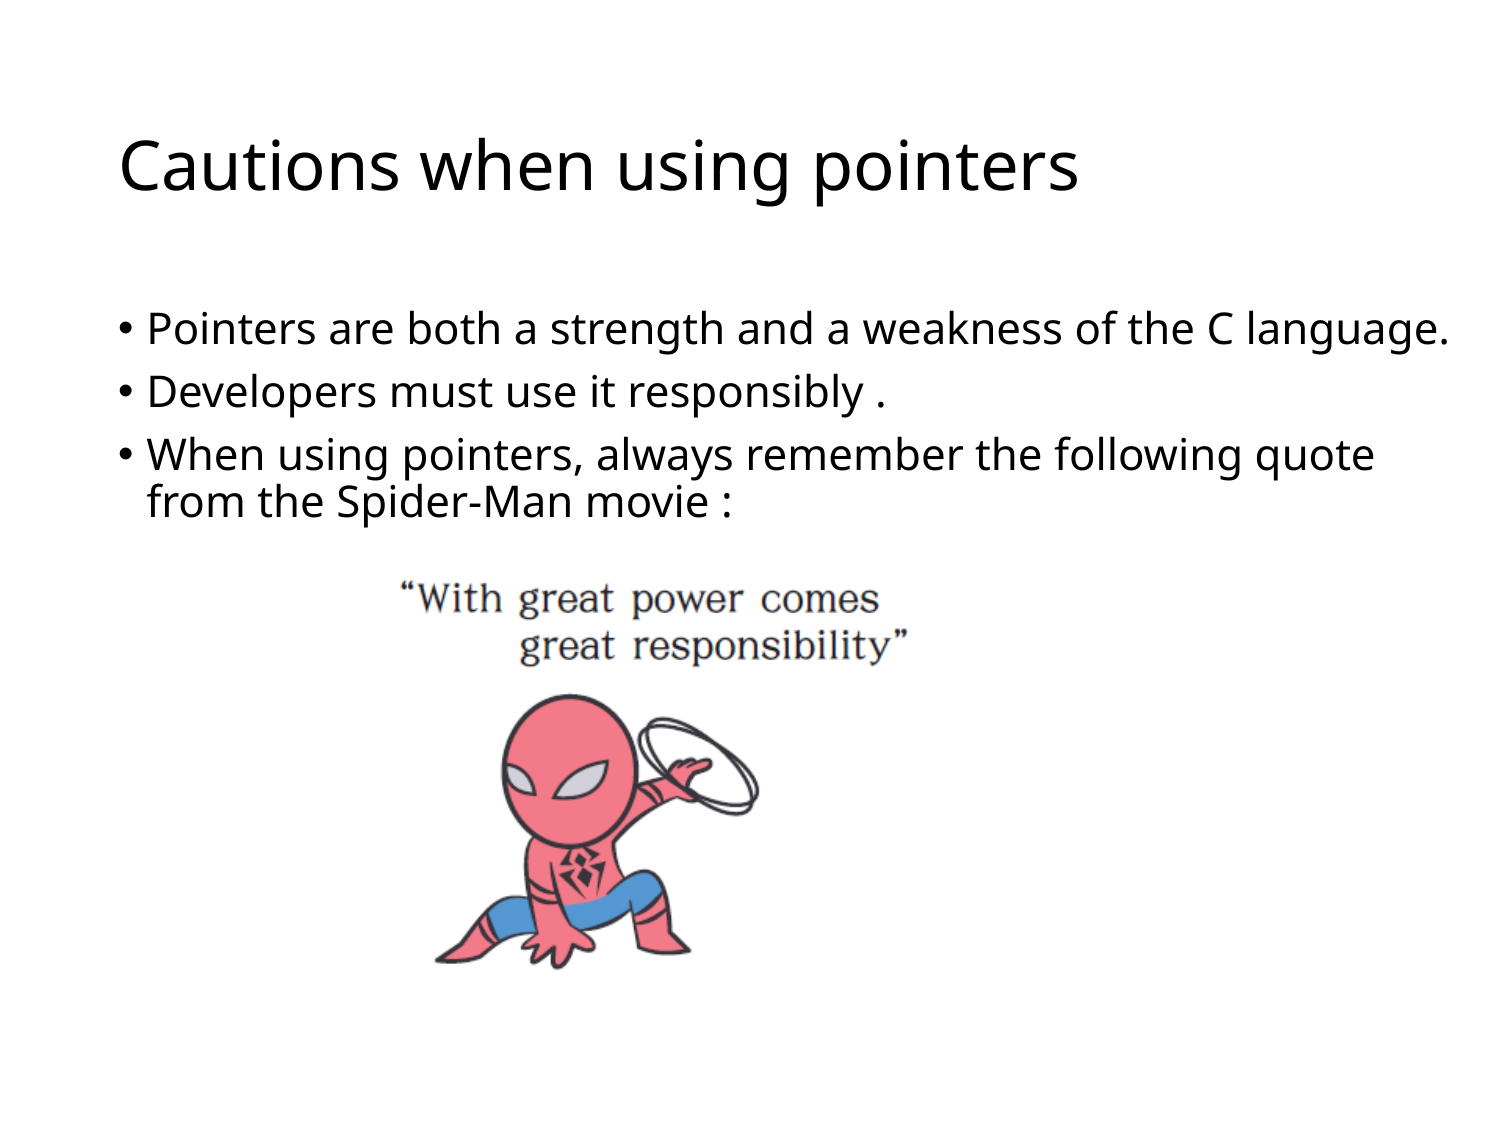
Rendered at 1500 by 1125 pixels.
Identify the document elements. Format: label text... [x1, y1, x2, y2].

picture [371, 552, 944, 1000]
title Cautions when using pointers [103, 59, 1397, 278]
list Pointers are both a strength and a weakness of the C language. Developers must use it responsibly . When using pointers, always remember the following quote from the Spider-Man movie : [103, 299, 1471, 1014]
